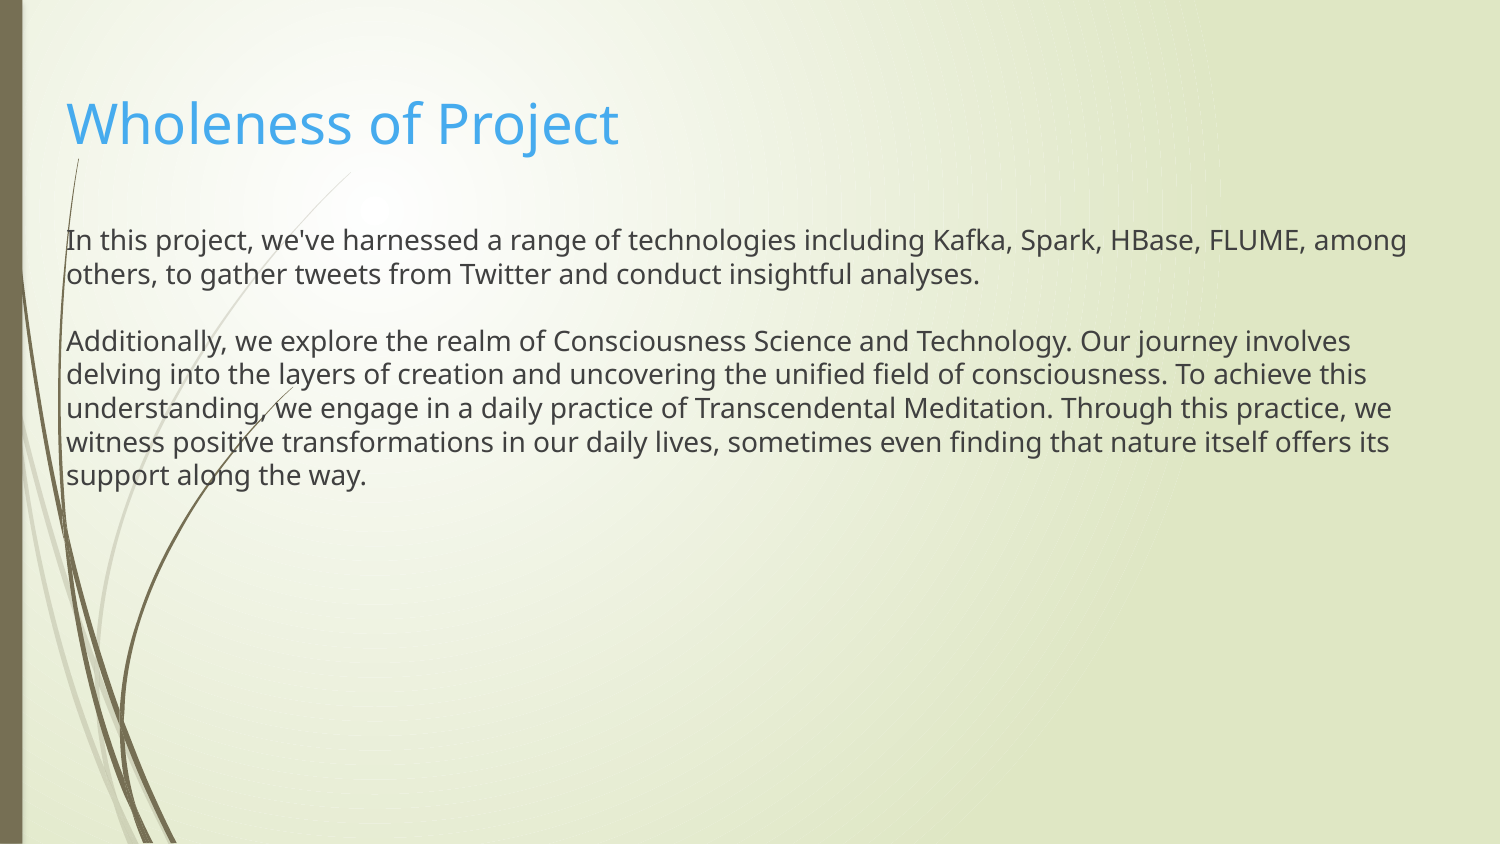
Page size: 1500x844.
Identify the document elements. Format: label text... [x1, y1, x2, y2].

title Wholeness of Project [51, 72, 1449, 189]
list In this project, we've harnessed a range of technologies including Kafka, Spark, HBase, FLUME, among others, to gather tweets from Twitter and conduct insightful analyses. Additionally, we explore the realm of Consciousness Science and Technology. Our journey involves delving into the layers of creation and uncovering the unified field of consciousness. To achieve this understanding, we engage in a daily practice of Transcendental Meditation. Through this practice, we witness positive transformations in our daily lives, sometimes even finding that nature itself offers its support along the way. [51, 207, 1449, 750]
